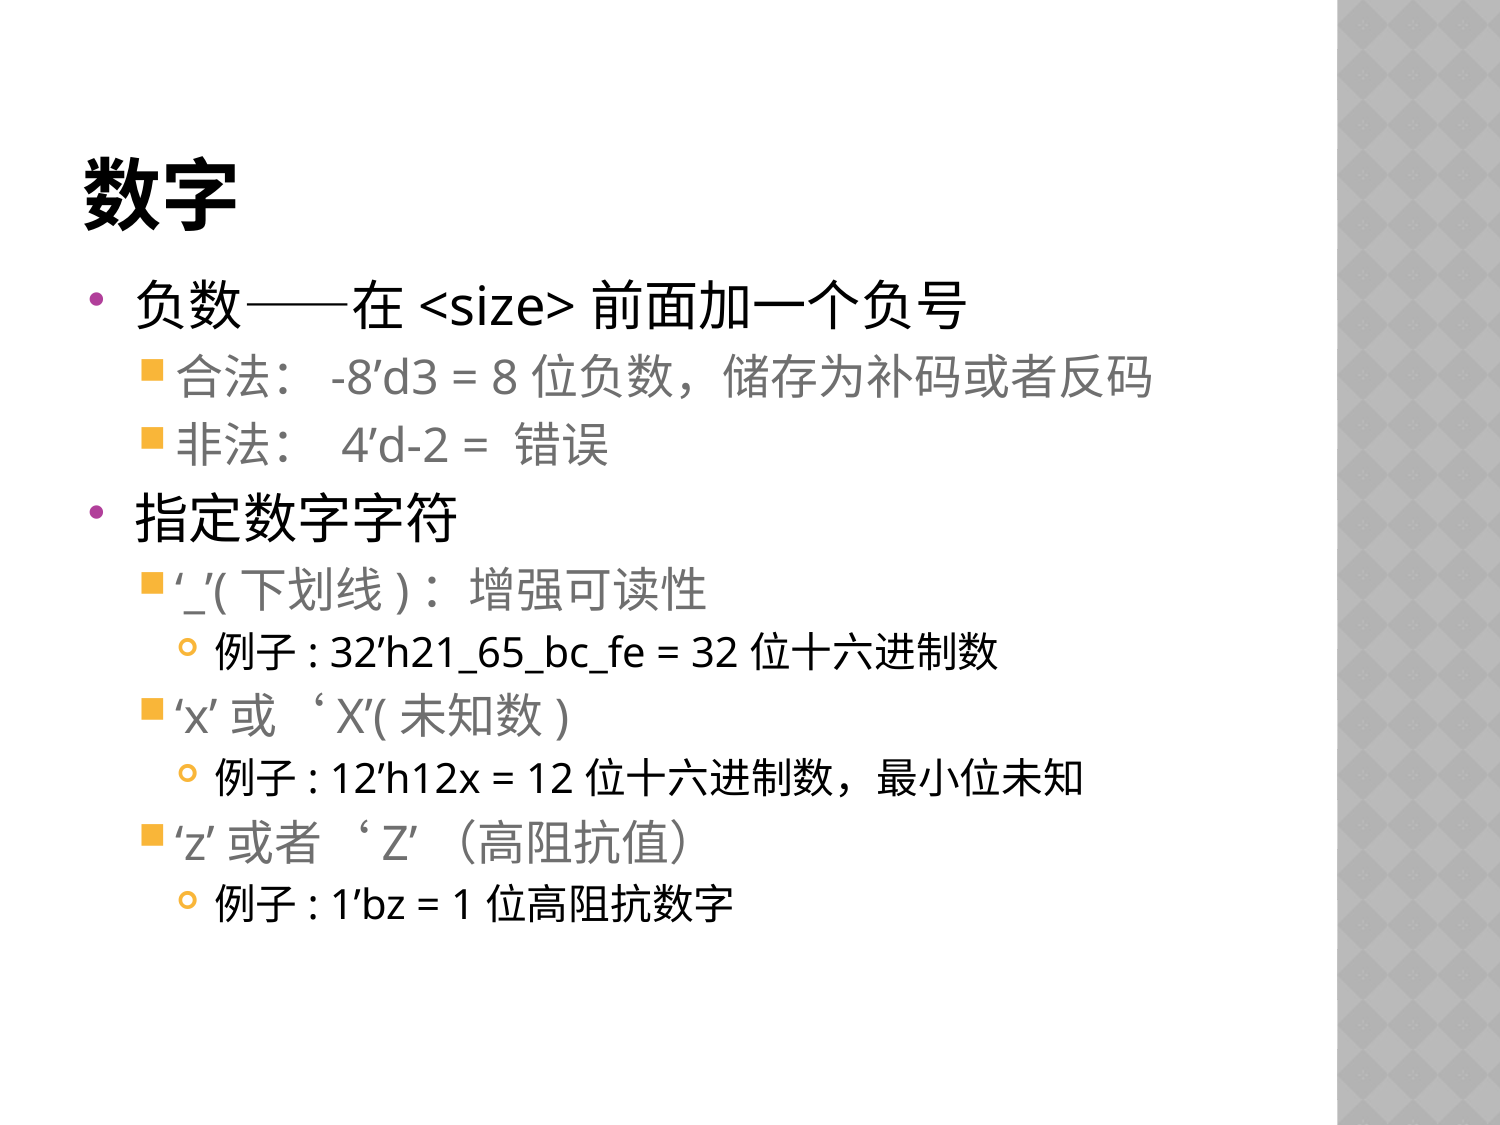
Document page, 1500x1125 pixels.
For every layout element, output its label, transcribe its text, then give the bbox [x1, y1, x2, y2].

title 数字 [75, 52, 1263, 240]
text_box [1337, 0, 1500, 1125]
list 负数——在<size>前面加一个负号 合法：-8’d3 = 8位负数，储存为补码或者反码 非法： 4’d-2 = 错误 指定数字字符 ‘_’(下划线)：增强可读性 例子: 32’h21_65_bc_fe = 32位十六进制数 ‘x’或‘X’(未知数) 例子: 12’h12x = 12位十六进制数，最小位未知 ‘z’或者‘Z’（高阻抗值） 例子: 1’bz = 1位高阻抗数字 [75, 264, 1263, 1059]
